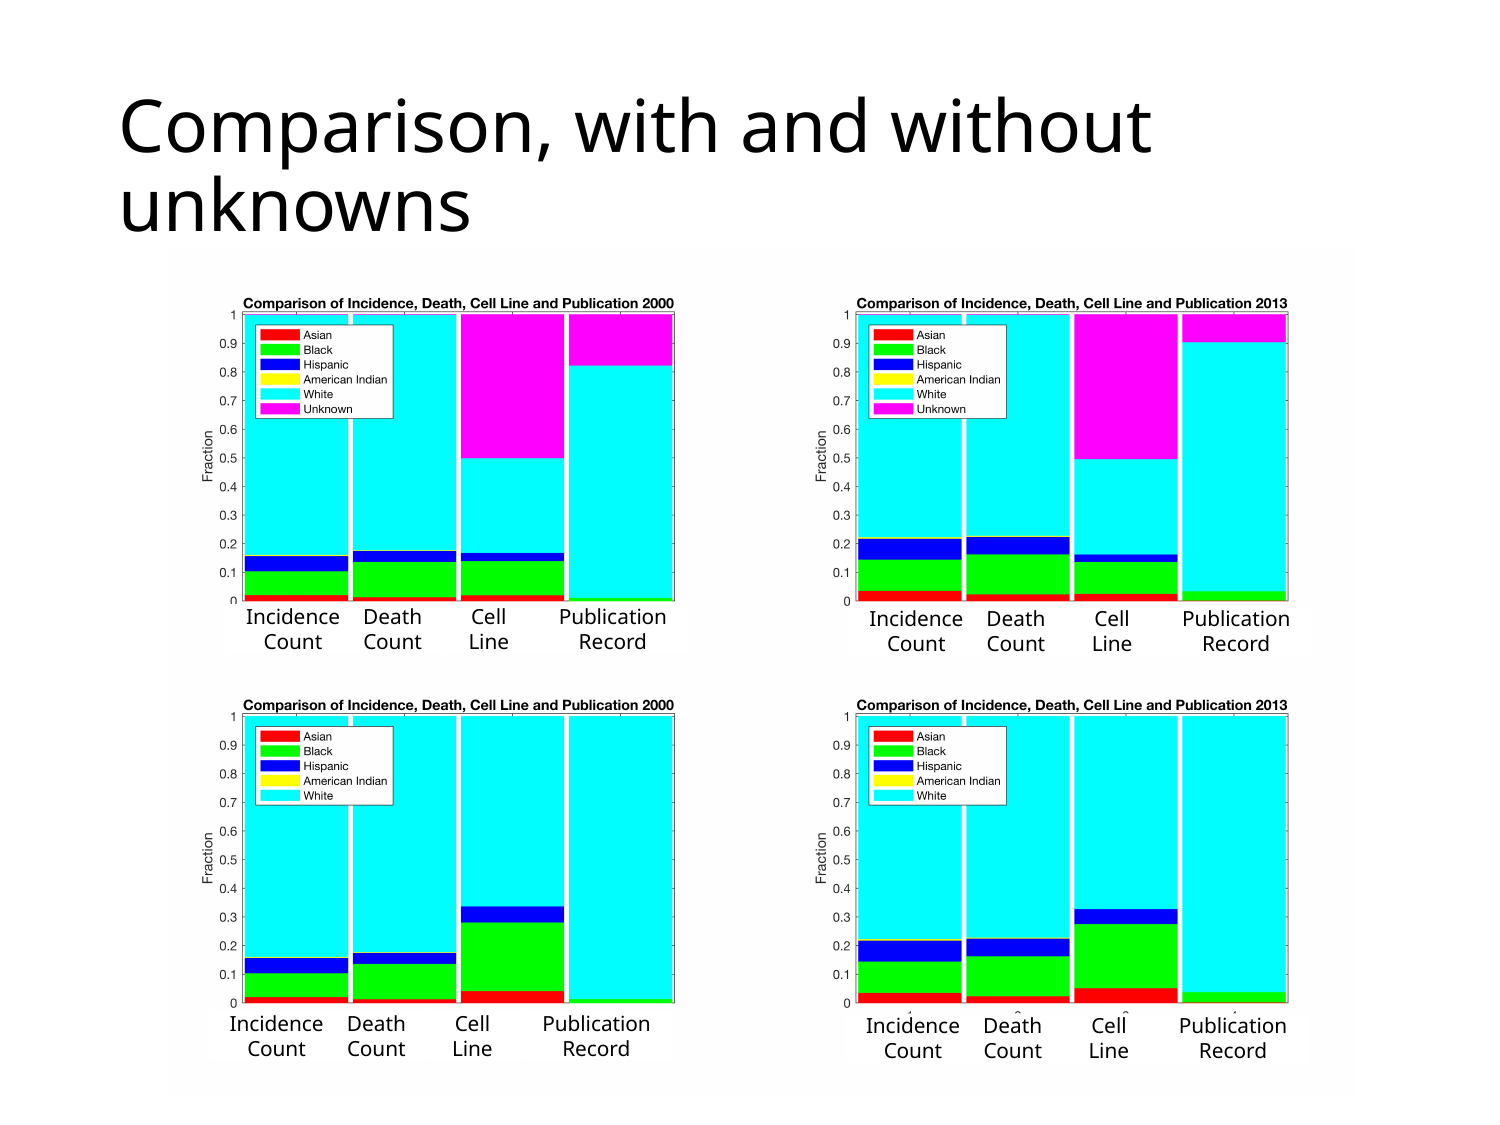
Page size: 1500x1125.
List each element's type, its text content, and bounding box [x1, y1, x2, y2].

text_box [848, 606, 1313, 656]
picture [167, 248, 1355, 1096]
title Comparison, with and without unknowns [103, 59, 1397, 278]
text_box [845, 1013, 1310, 1063]
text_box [208, 1010, 673, 1061]
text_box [224, 603, 688, 654]
